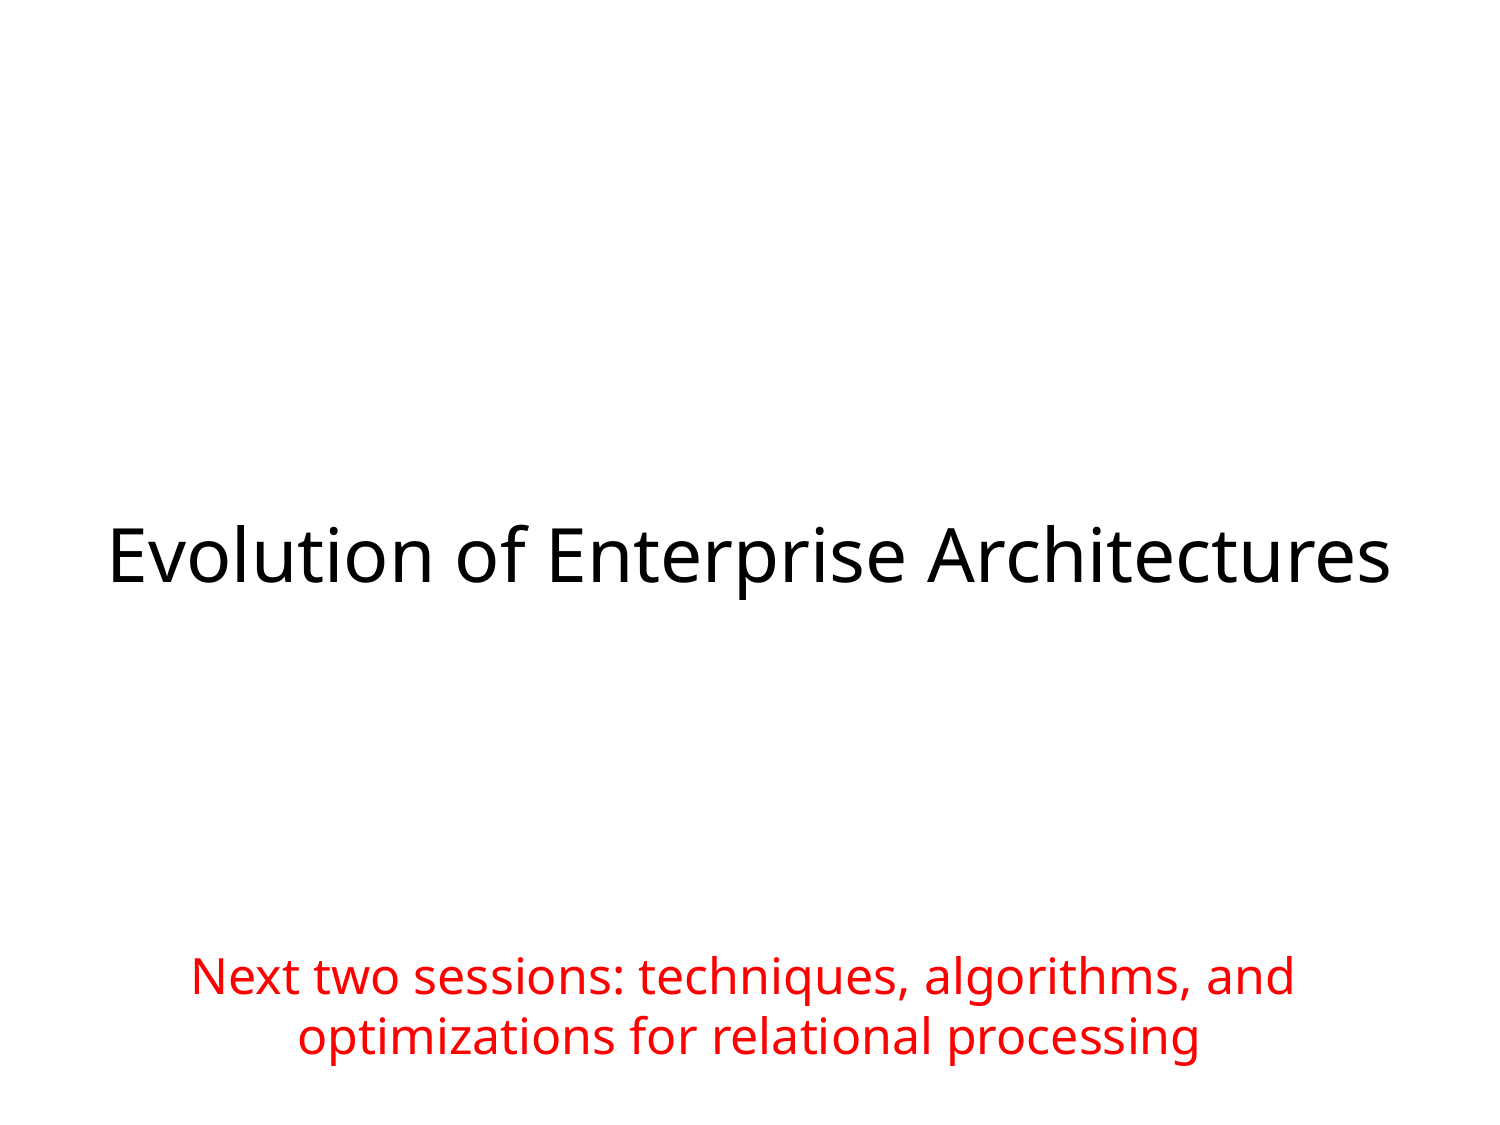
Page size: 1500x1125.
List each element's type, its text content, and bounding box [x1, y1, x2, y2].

text_box Next two sessions: techniques, algorithms, and optimizations for relational processing [0, 937, 1500, 1073]
text_box Evolution of Enterprise Architectures [0, 500, 1500, 613]
